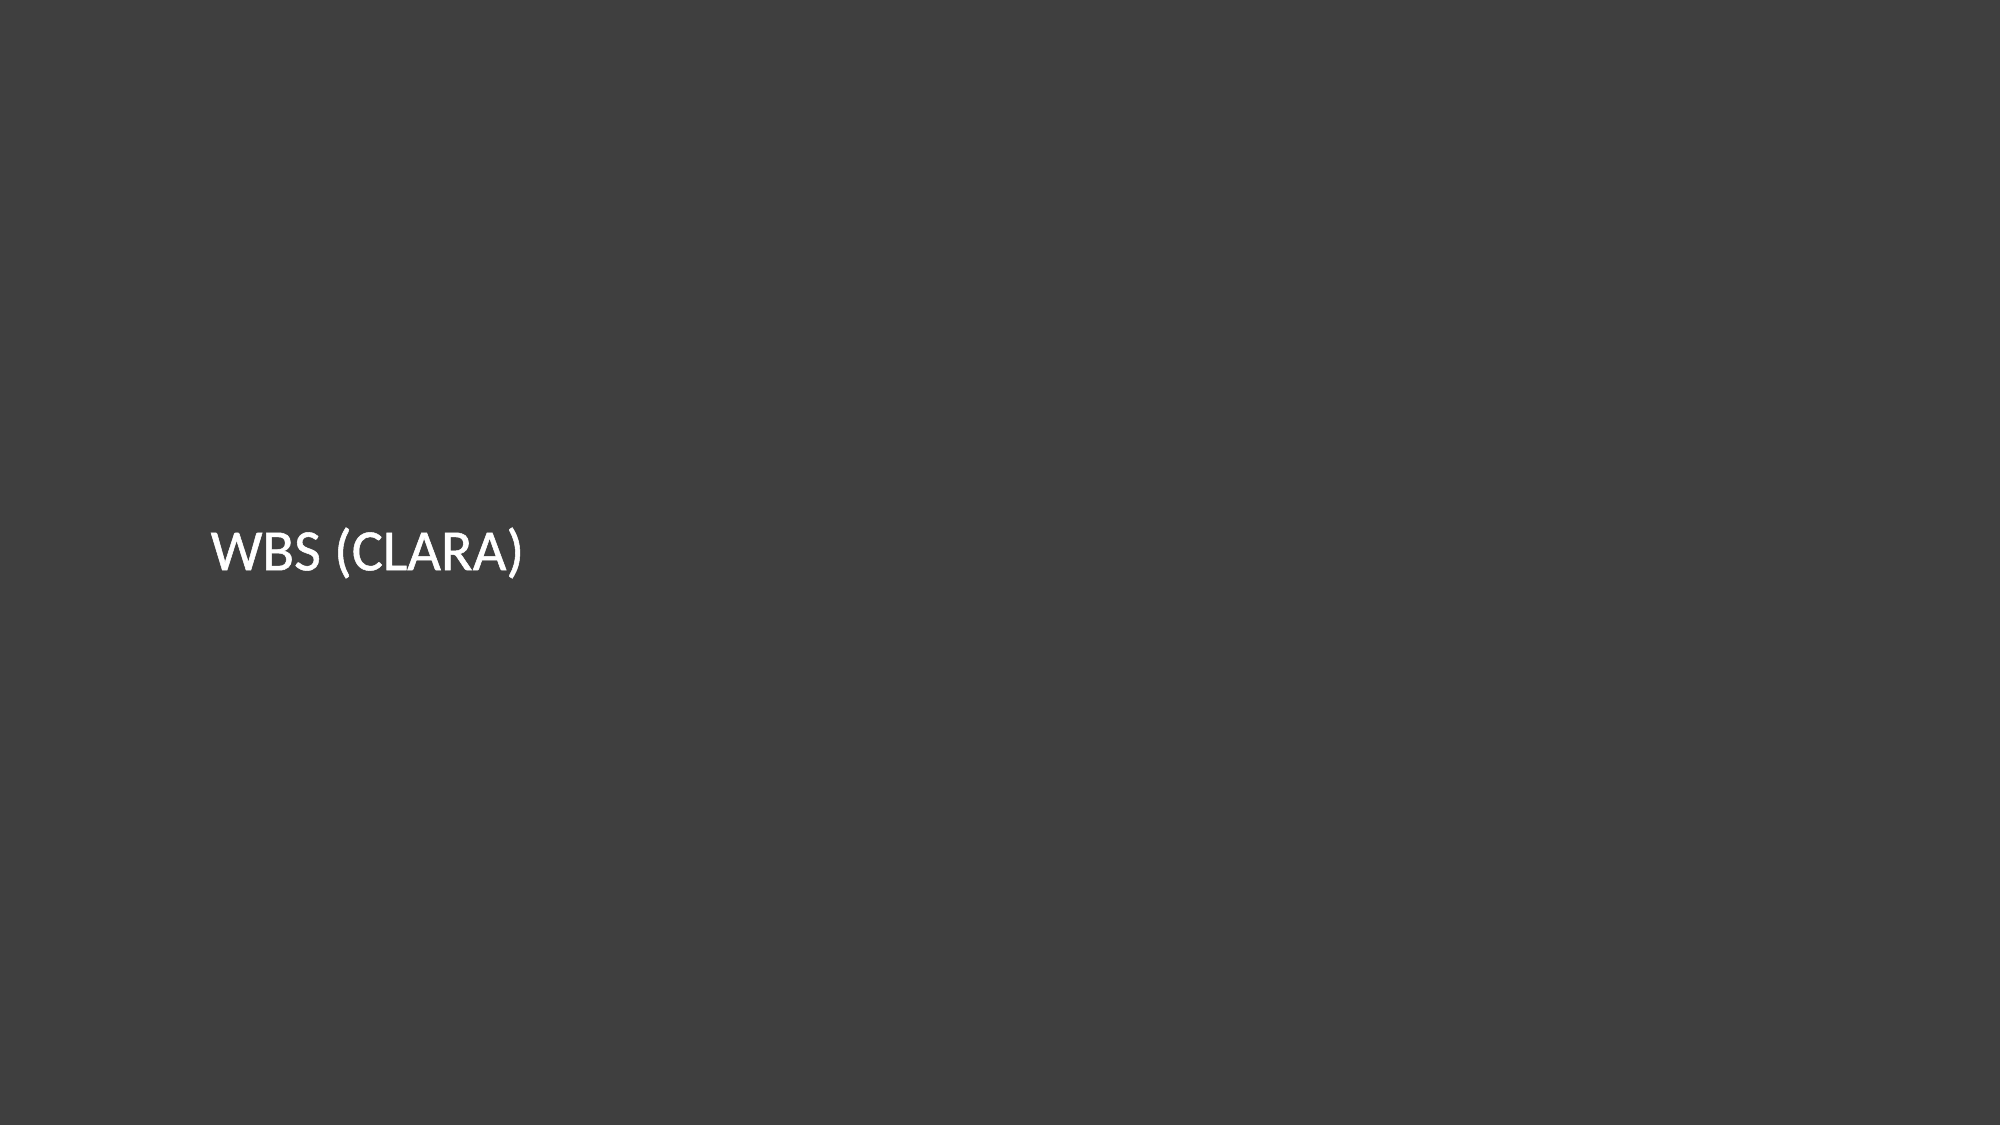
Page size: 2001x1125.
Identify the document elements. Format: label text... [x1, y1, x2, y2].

text_box WBS (CLARA) [195, 512, 1921, 607]
